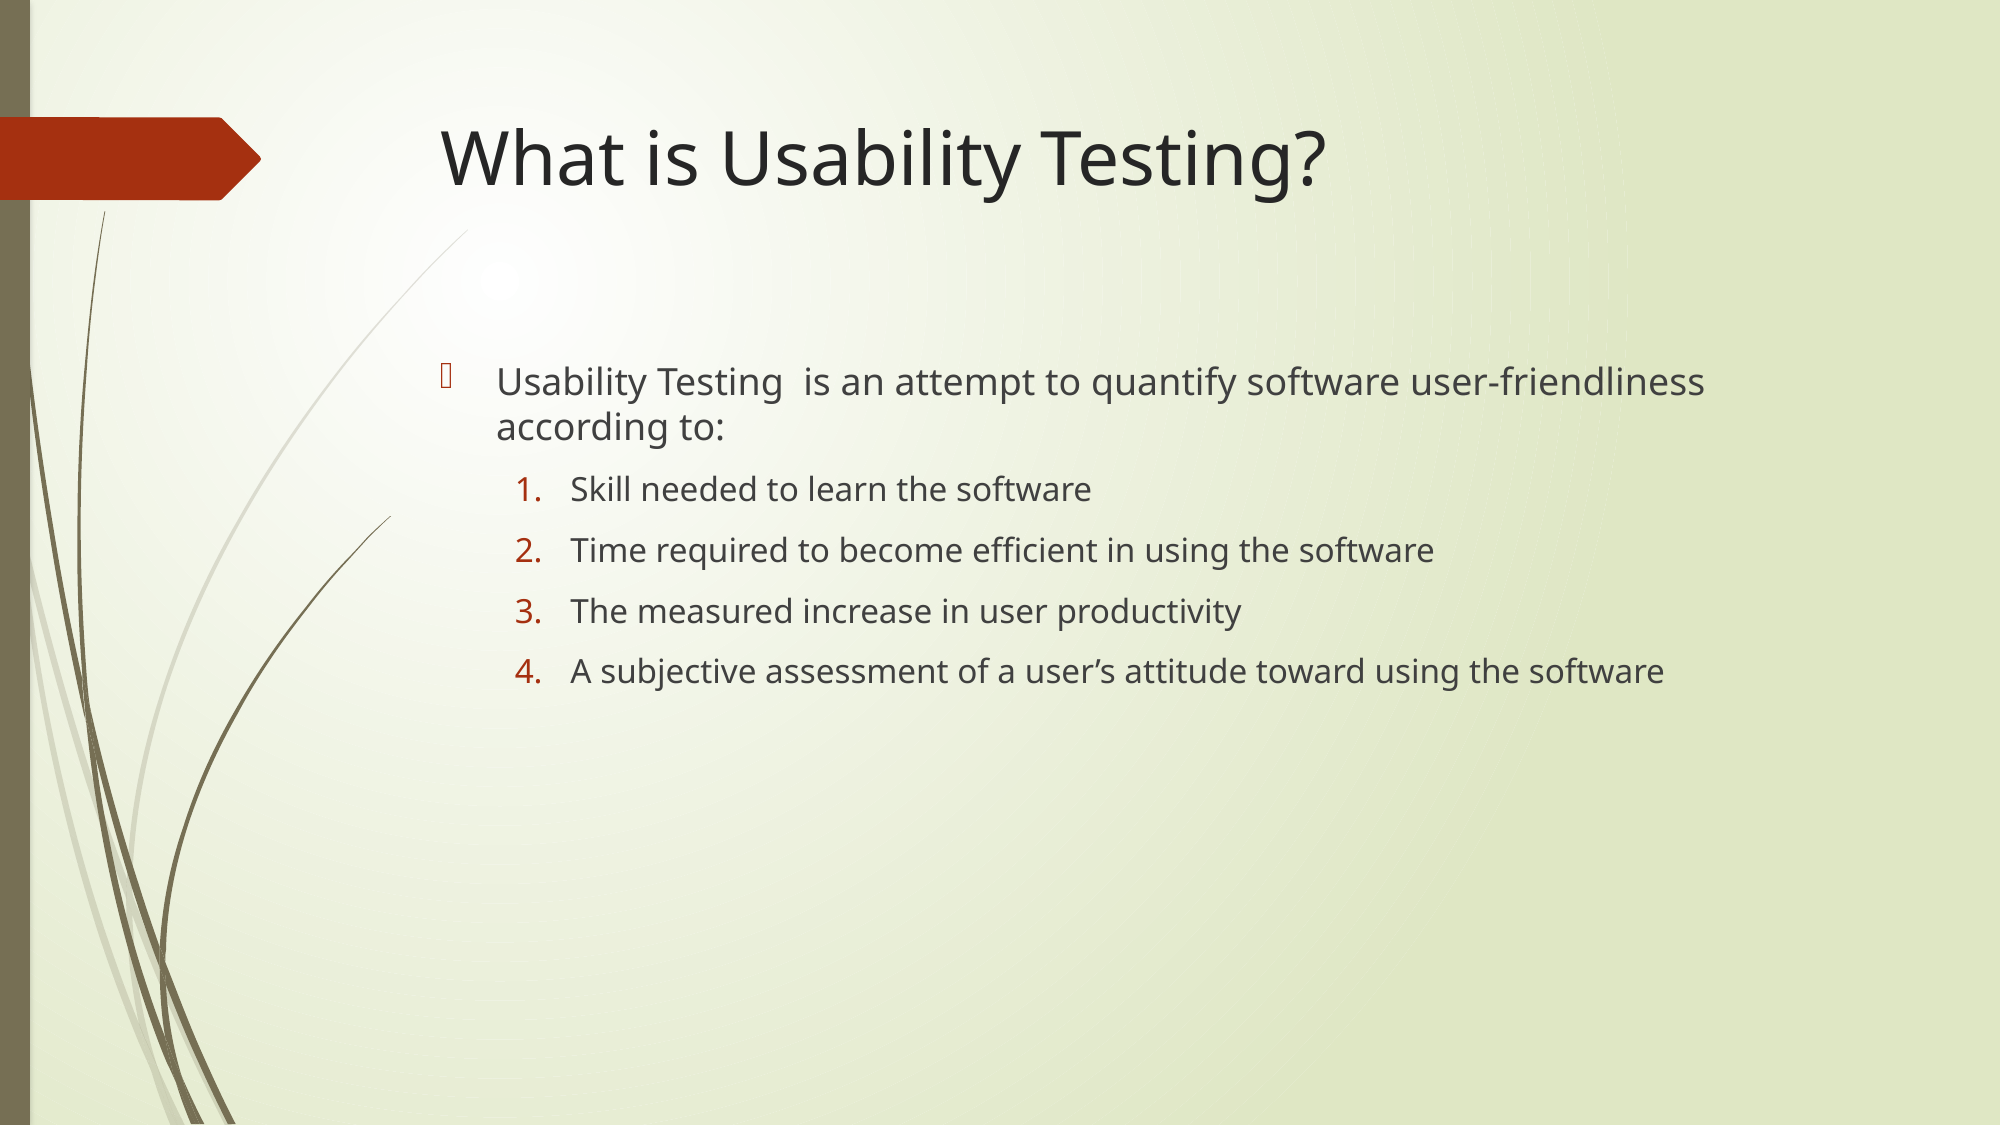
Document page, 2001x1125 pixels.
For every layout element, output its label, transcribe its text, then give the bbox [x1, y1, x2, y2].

list Usability Testing is an attempt to quantify software user-friendliness according to: Skill needed to learn the software Time required to become efficient in using the software The measured increase in user productivity A subjective assessment of a user’s attitude toward using the software [424, 350, 1888, 988]
title What is Usability Testing? [425, 102, 1888, 313]
